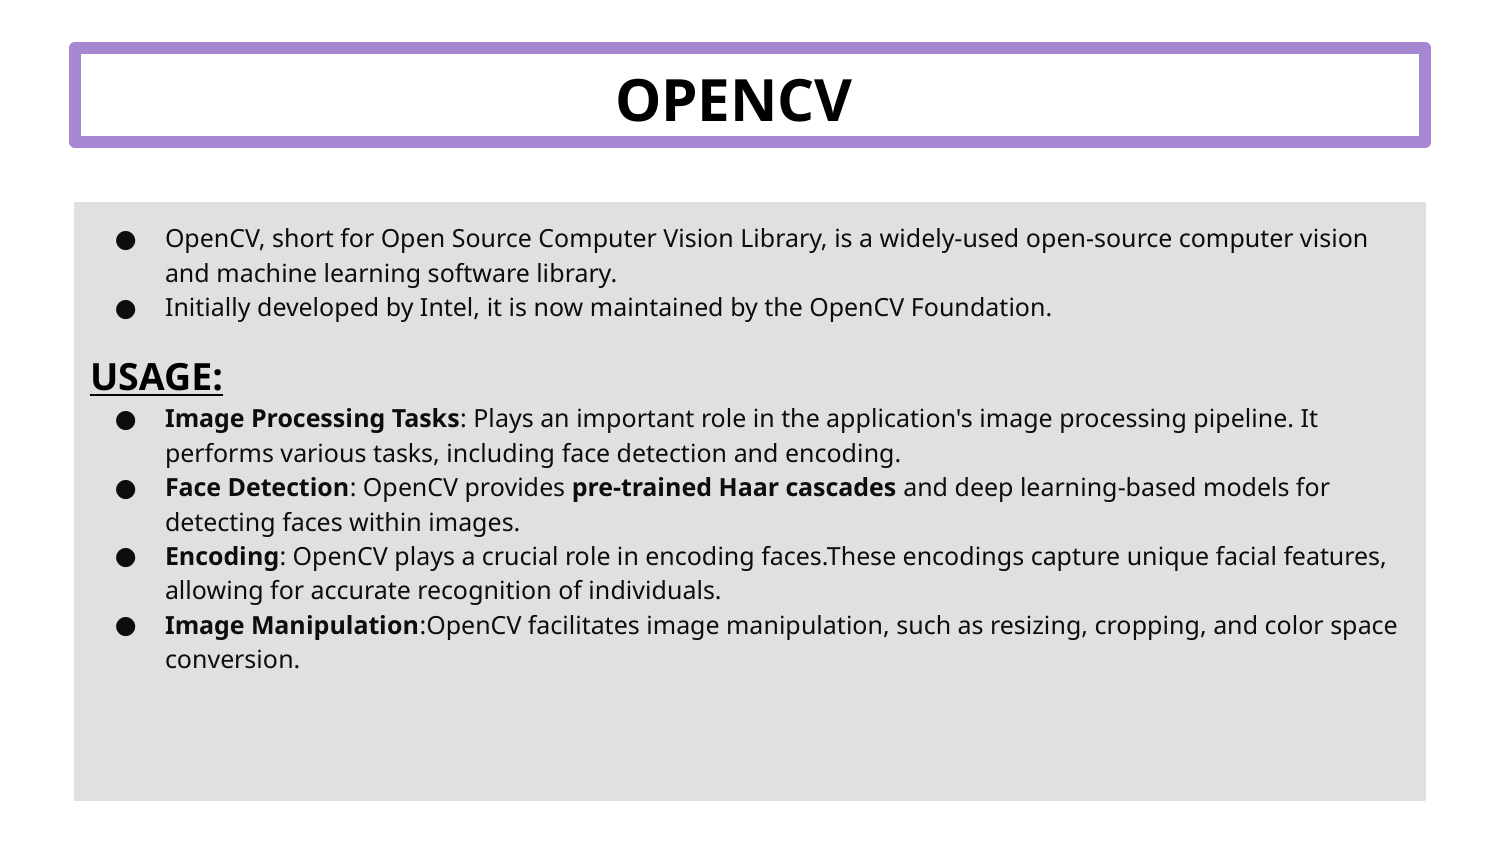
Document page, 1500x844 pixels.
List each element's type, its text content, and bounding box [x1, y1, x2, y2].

list OpenCV, short for Open Source Computer Vision Library, is a widely-used open-source computer vision and machine learning software library. Initially developed by Intel, it is now maintained by the OpenCV Foundation. USAGE: Image Processing Tasks: Plays an important role in the application's image processing pipeline. It performs various tasks, including face detection and encoding. Face Detection: OpenCV provides pre-trained Haar cascades and deep learning-based models for detecting faces within images. Encoding: OpenCV plays a crucial role in encoding faces.These encodings capture unique facial features, allowing for accurate recognition of individuals. Image Manipulation:OpenCV facilitates image manipulation, such as resizing, cropping, and color space conversion. [75, 203, 1425, 801]
title OPENCV [75, 48, 1425, 142]
